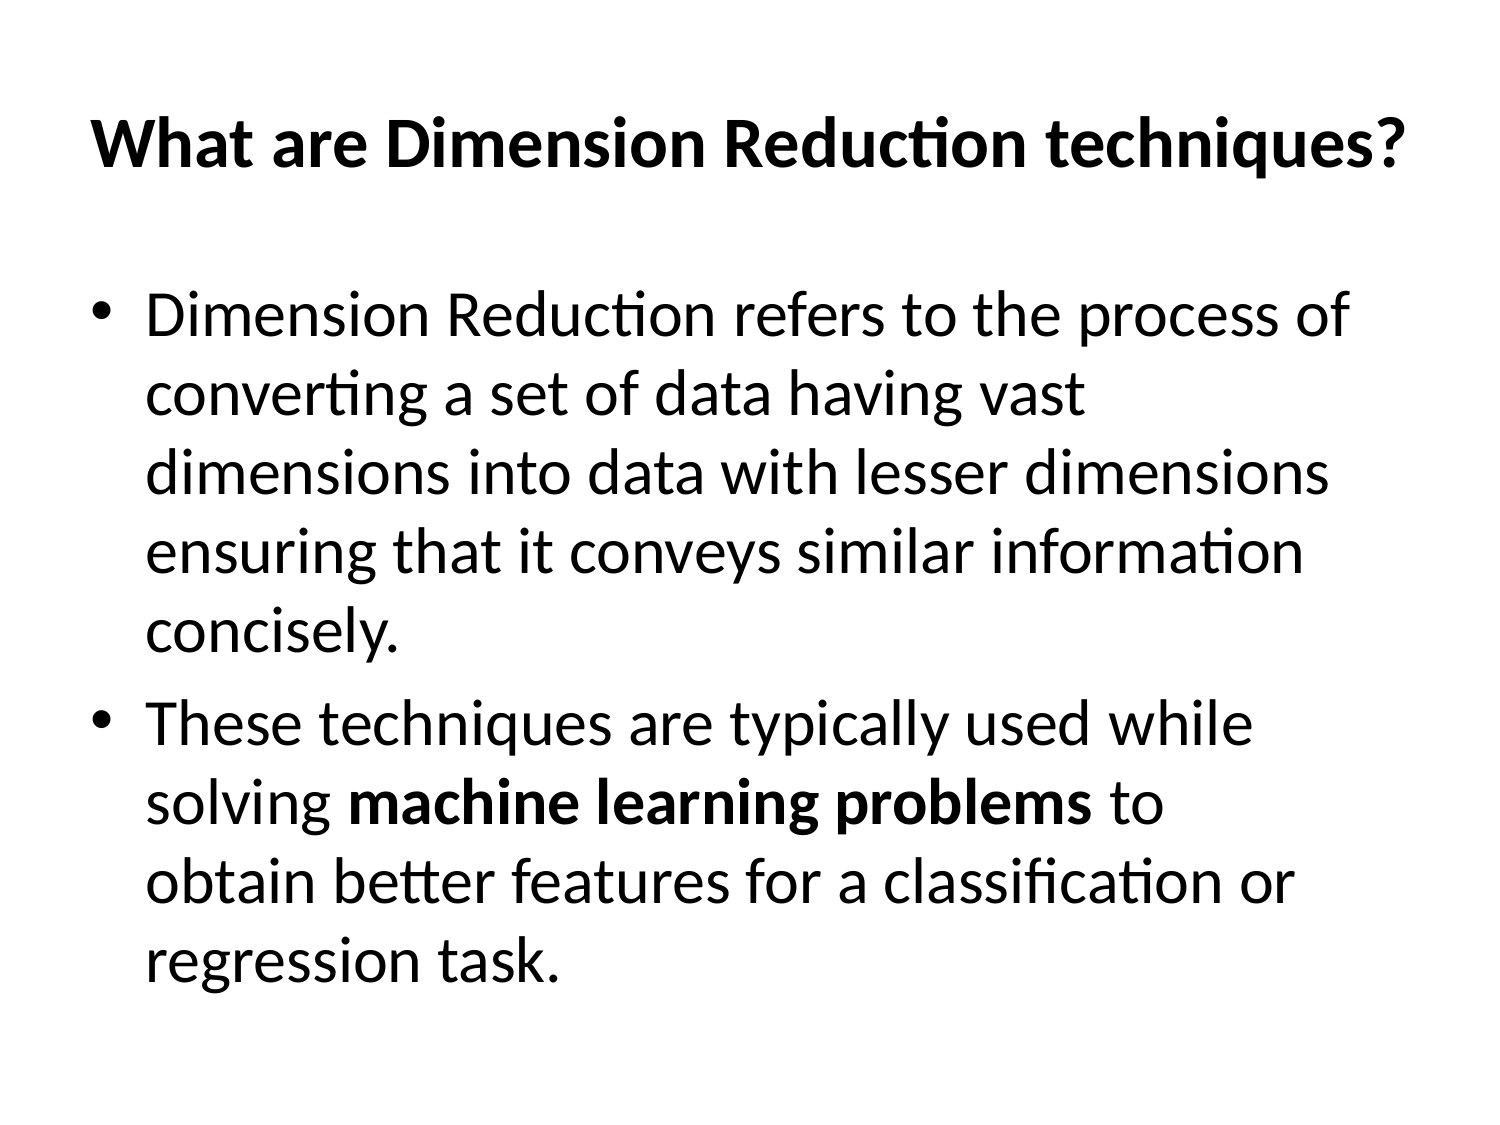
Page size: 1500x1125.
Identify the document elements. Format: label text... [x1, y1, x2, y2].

list Dimension Reduction refers to the process of converting a set of data having vast dimensions into data with lesser dimensions ensuring that it conveys similar information concisely. These techniques are typically used while solving machine learning problems to obtain better features for a classification or regression task. [75, 262, 1425, 1005]
title What are Dimension Reduction techniques? [75, 45, 1425, 233]
